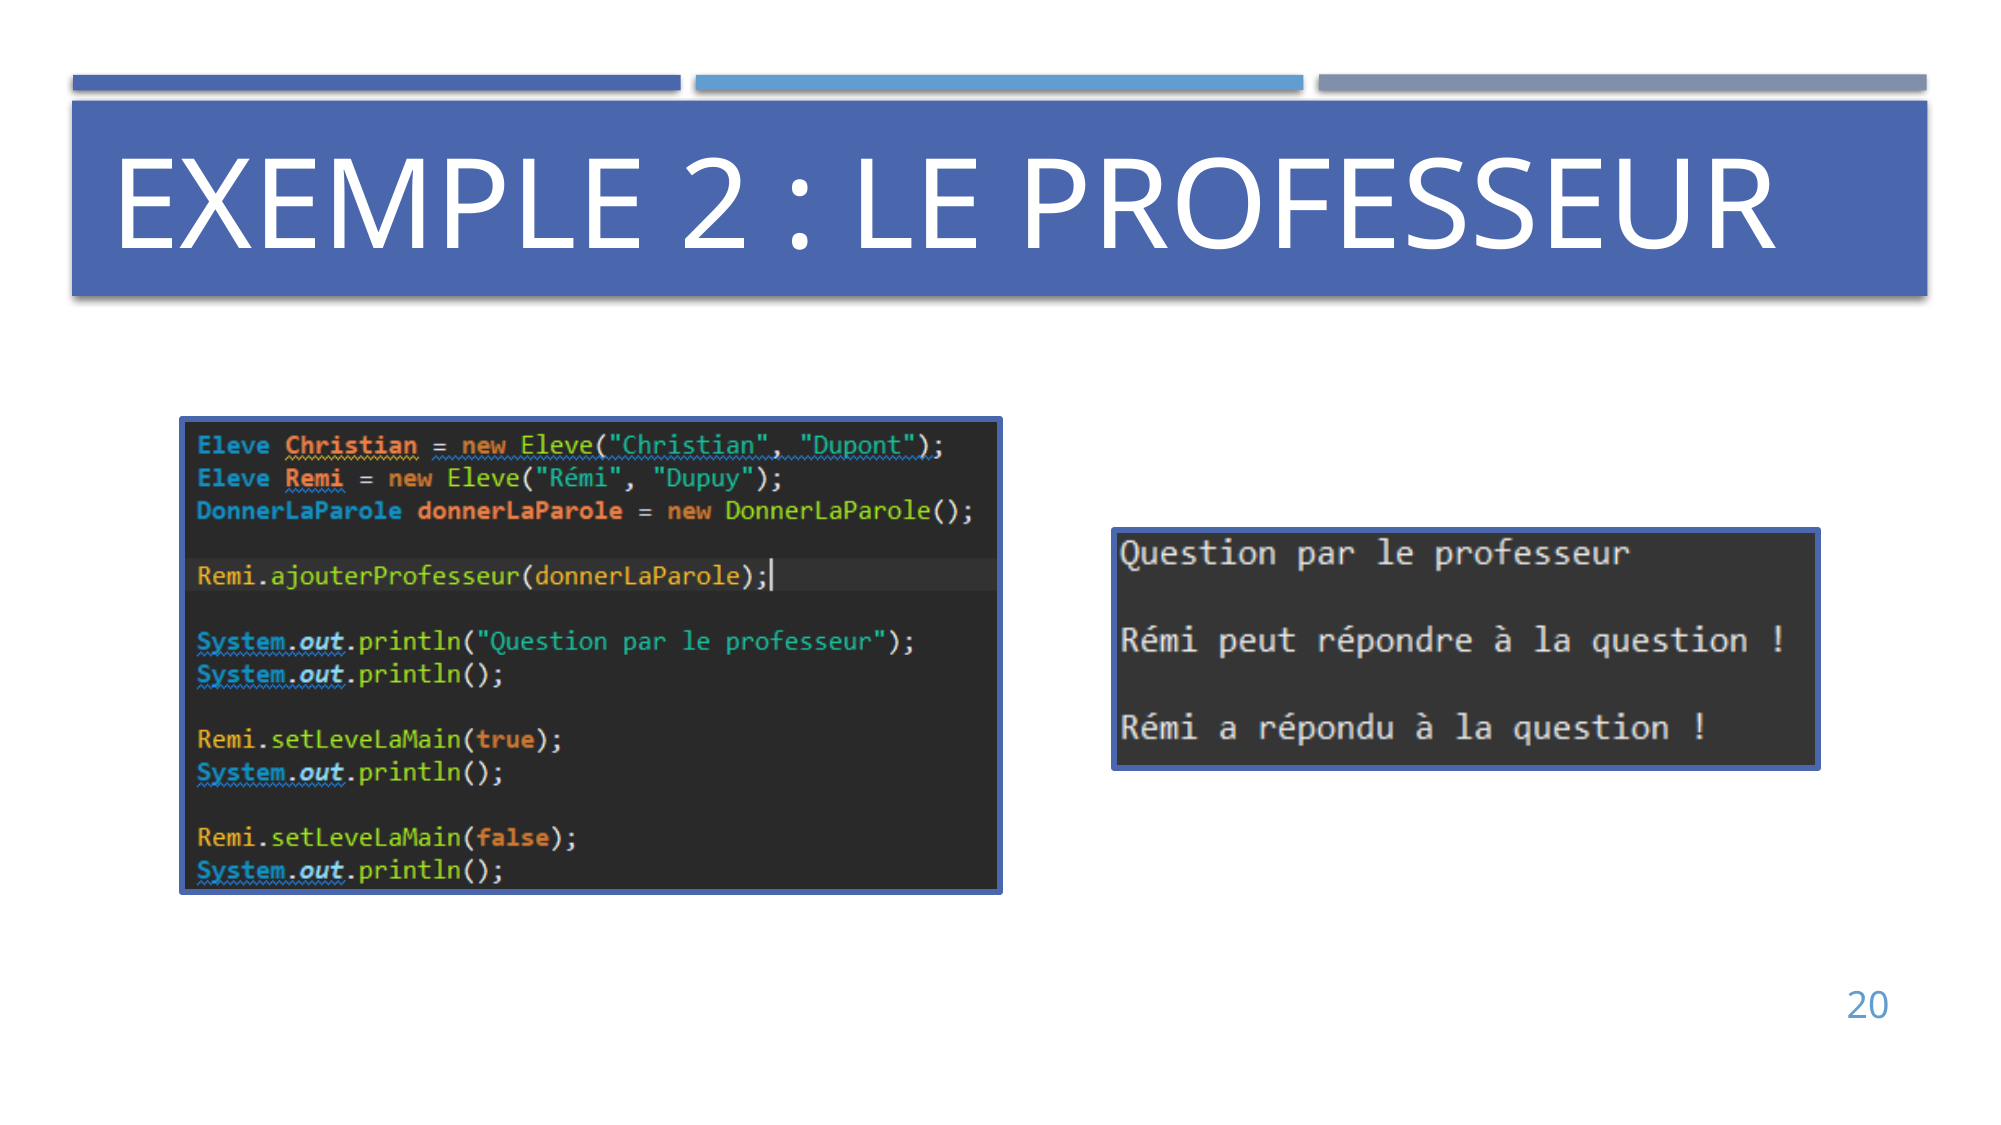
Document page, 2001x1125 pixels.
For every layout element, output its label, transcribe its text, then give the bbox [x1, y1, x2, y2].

picture [181, 418, 1001, 893]
slide_number 20 [1732, 977, 1905, 1037]
picture [1113, 529, 1819, 769]
title Exemple 2 : Le Professeur [95, 115, 1905, 282]
